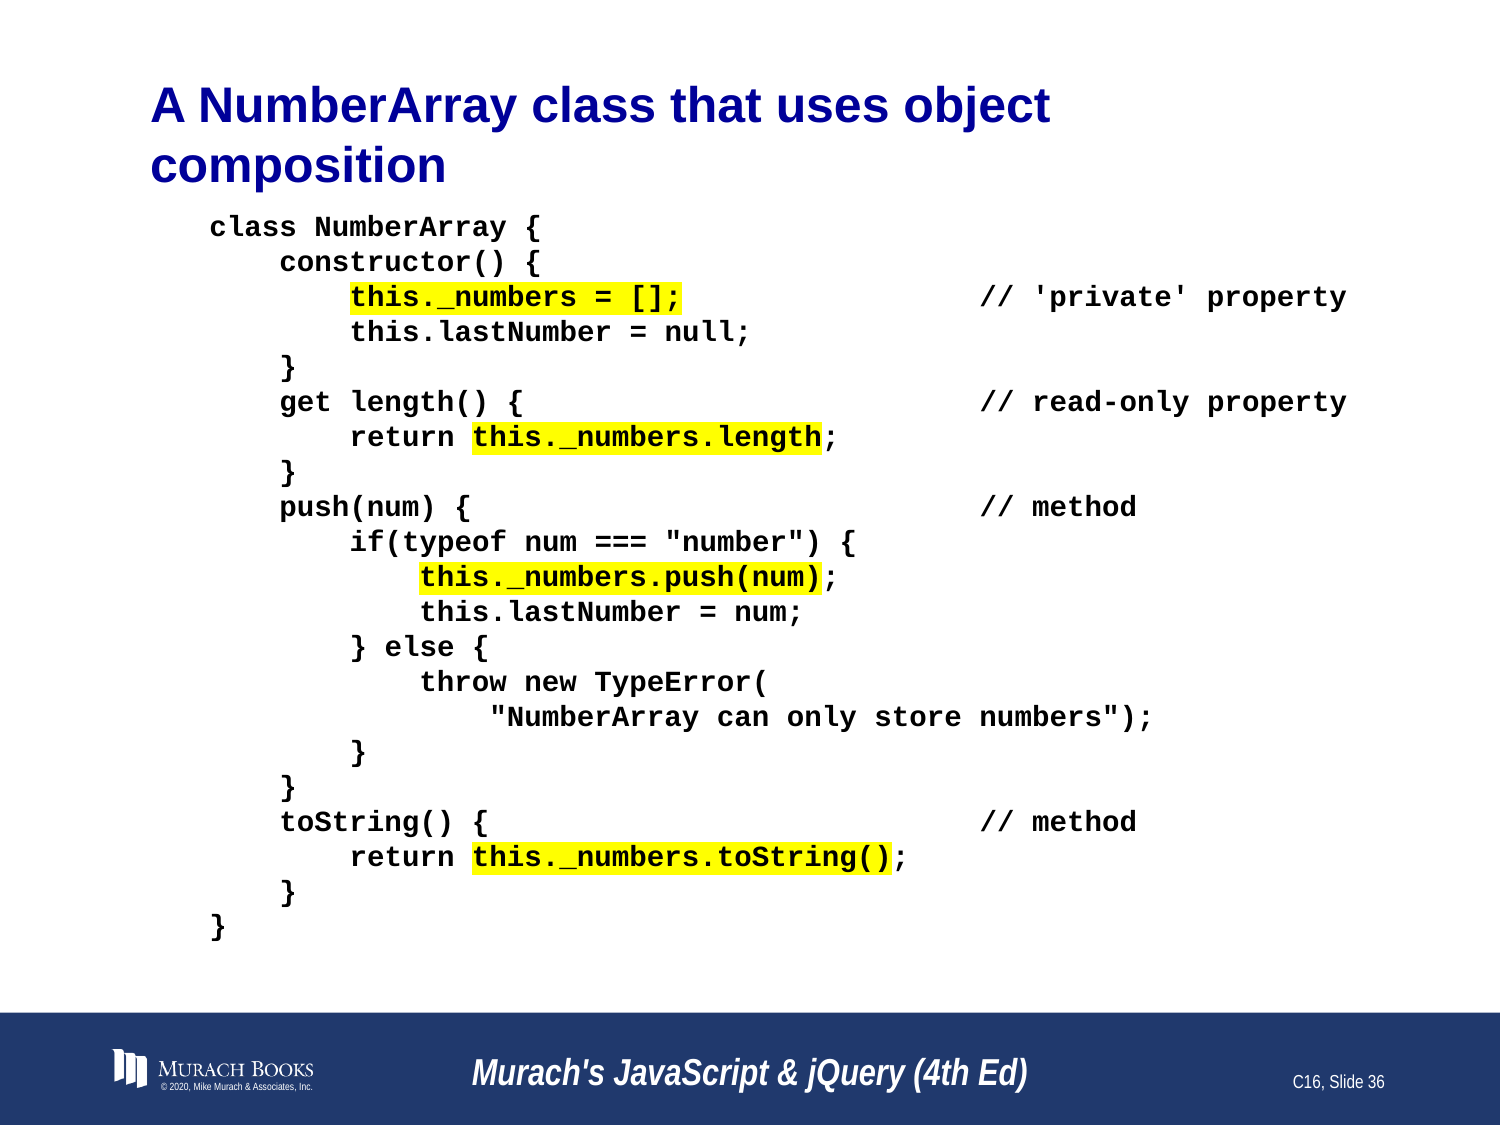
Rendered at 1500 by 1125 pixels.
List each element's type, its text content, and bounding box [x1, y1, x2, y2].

title A NumberArray class that uses object composition [150, 72, 1350, 194]
footer © 2020, Mike Murach & Associates, Inc. [12, 1025, 463, 1100]
slide_number C16, Slide 36 [1087, 1025, 1400, 1100]
list class NumberArray { constructor() { this._numbers = []; // 'private' property this.lastNumber = null; } get length() { // read-only property return this._numbers.length; } push(num) { // method if(typeof num === "number") { this._numbers.push(num); this.lastNumber = num; } else { throw new TypeError( "NumberArray can only store numbers"); } } toString() { // method return this._numbers.toString(); } } [137, 200, 1363, 1000]
slide_number Murach's JavaScript & jQuery (4th Ed) [463, 1025, 1050, 1100]
